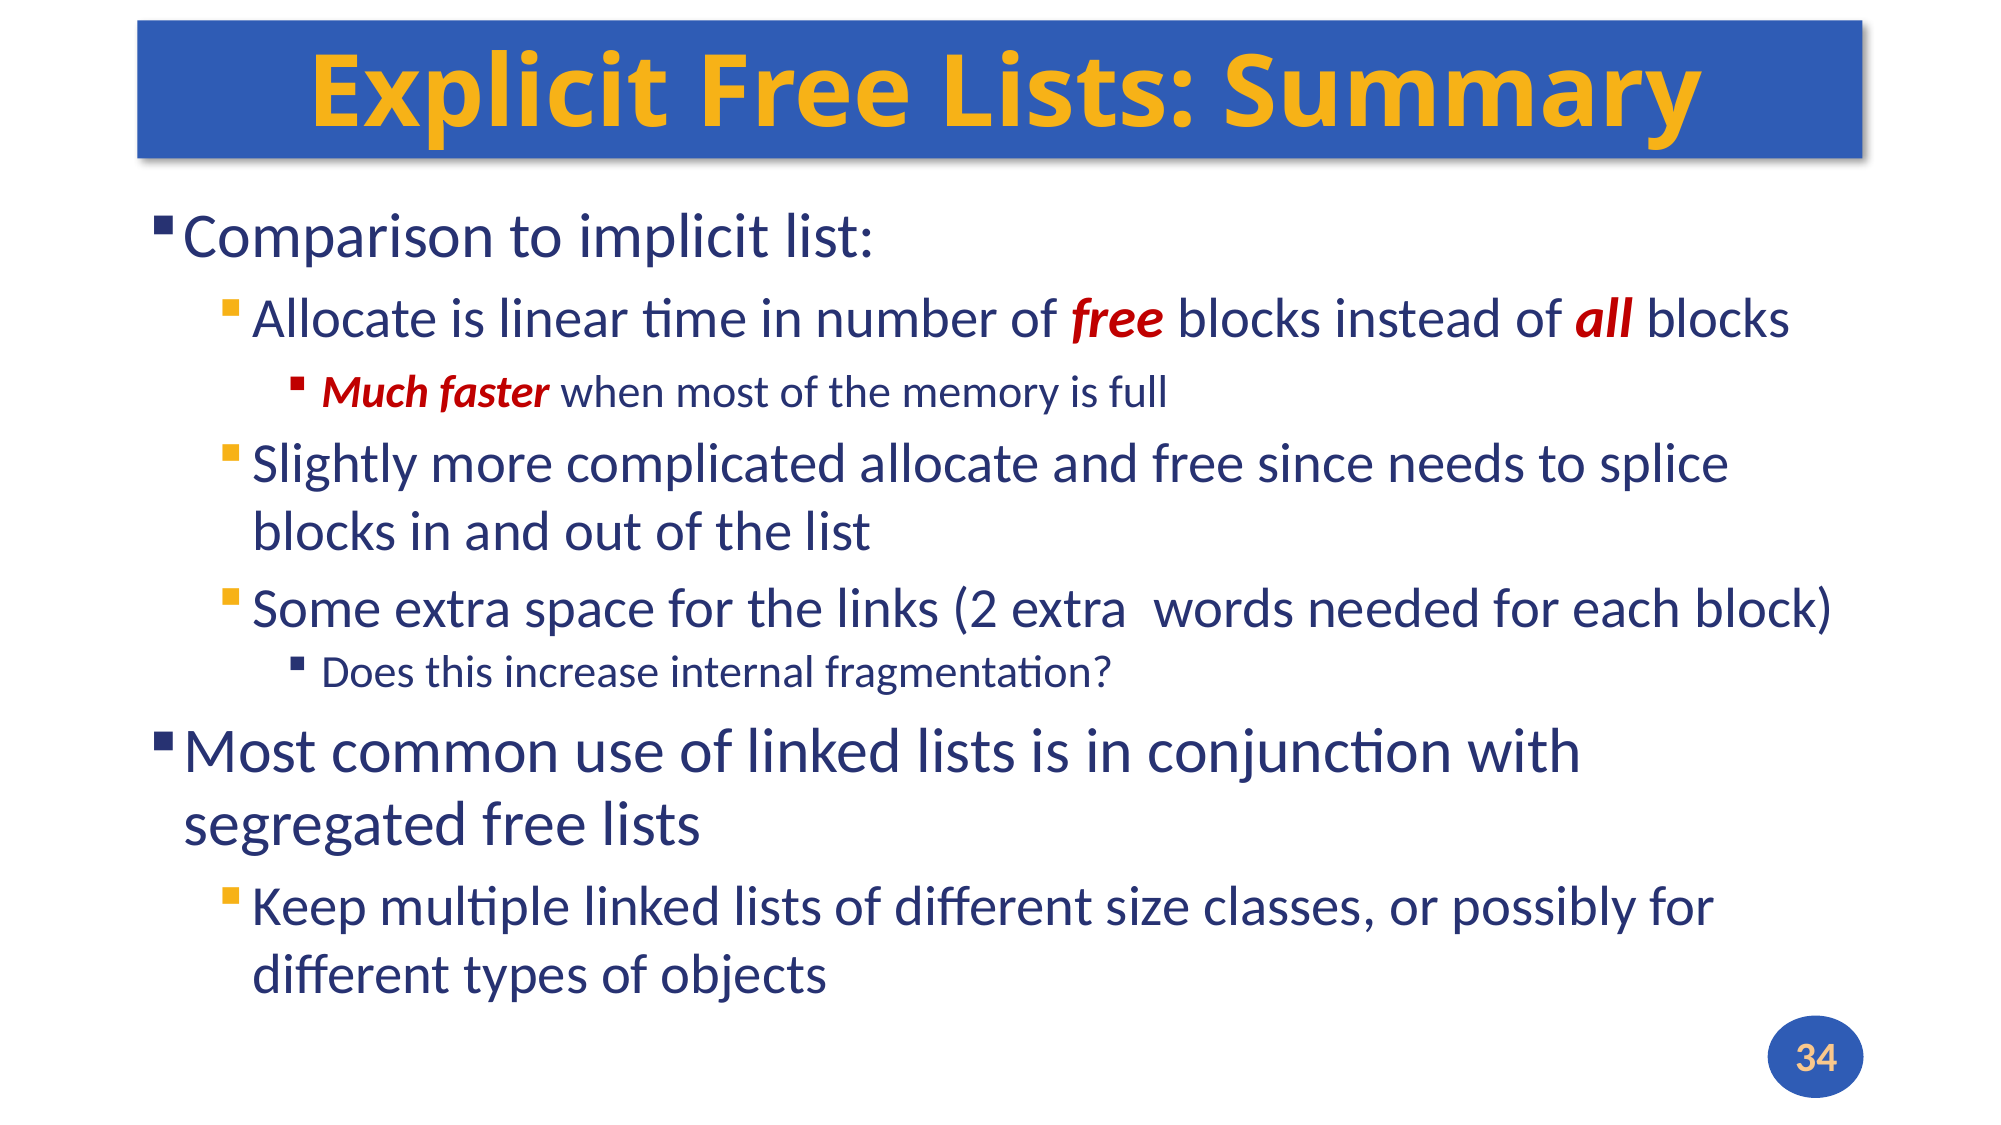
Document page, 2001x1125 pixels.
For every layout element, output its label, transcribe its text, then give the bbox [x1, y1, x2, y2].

slide_number 34 [1767, 1015, 1866, 1095]
title Explicit Free Lists: Summary [137, 17, 1863, 156]
text_box Comparison to implicit list: Allocate is linear time in number of free blocks instead of all blocks Much faster when most of the memory is full Slightly more complicated allocate and free since needs to splice blocks in and out of the list Some extra space for the links (2 extra words needed for each block) Does this increase internal fragmentation? Most common use of linked lists is in conjunction with segregated free lists Keep multiple linked lists of different size classes, or possibly for different types of objects [134, 191, 1859, 1091]
